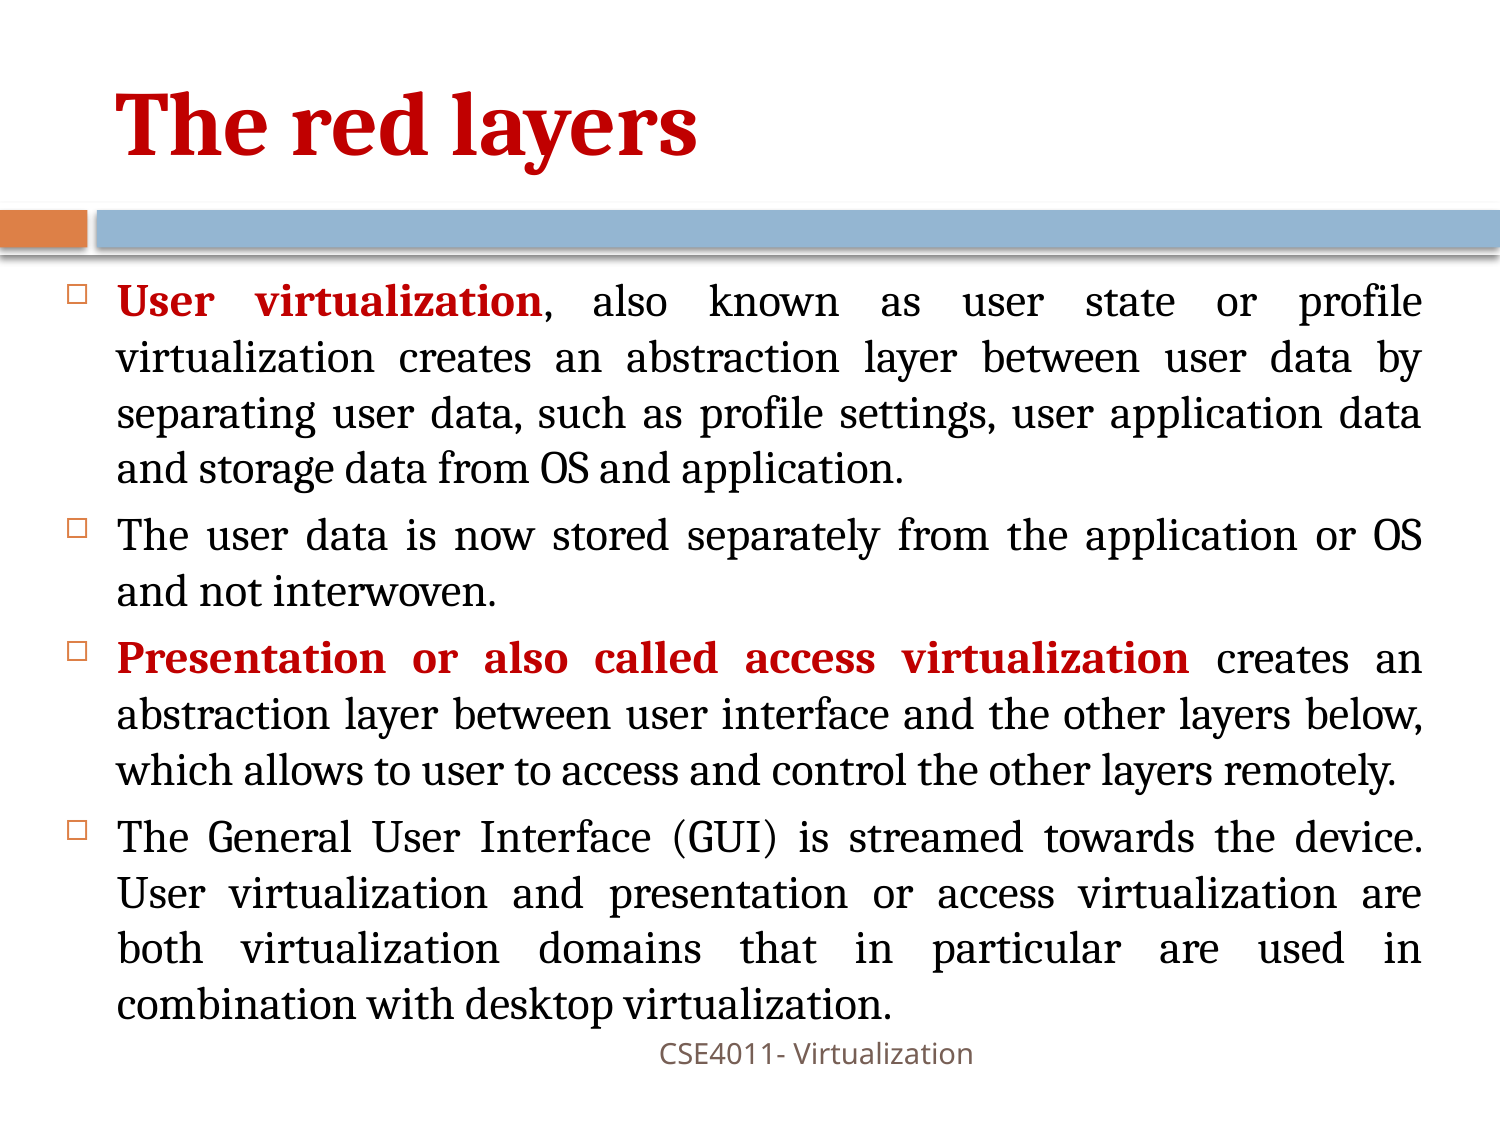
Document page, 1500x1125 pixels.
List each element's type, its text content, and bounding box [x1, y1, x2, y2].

title The red layers [100, 37, 1438, 200]
list User virtualization, also known as user state or profile virtualization creates an abstraction layer between user data by separating user data, such as profile settings, user application data and storage data from OS and application. The user data is now stored separately from the application or OS and not interwoven. Presentation or also called access virtualization creates an abstraction layer between user interface and the other layers below, which allows to user to access and control the other layers remotely. The General User Interface (GUI) is streamed towards the device. User virtualization and presentation or access virtualization are both virtualization domains that in particular are used in combination with desktop virtualization. [50, 262, 1438, 1050]
footer CSE4011- Virtualization [99, 1050, 990, 1085]
